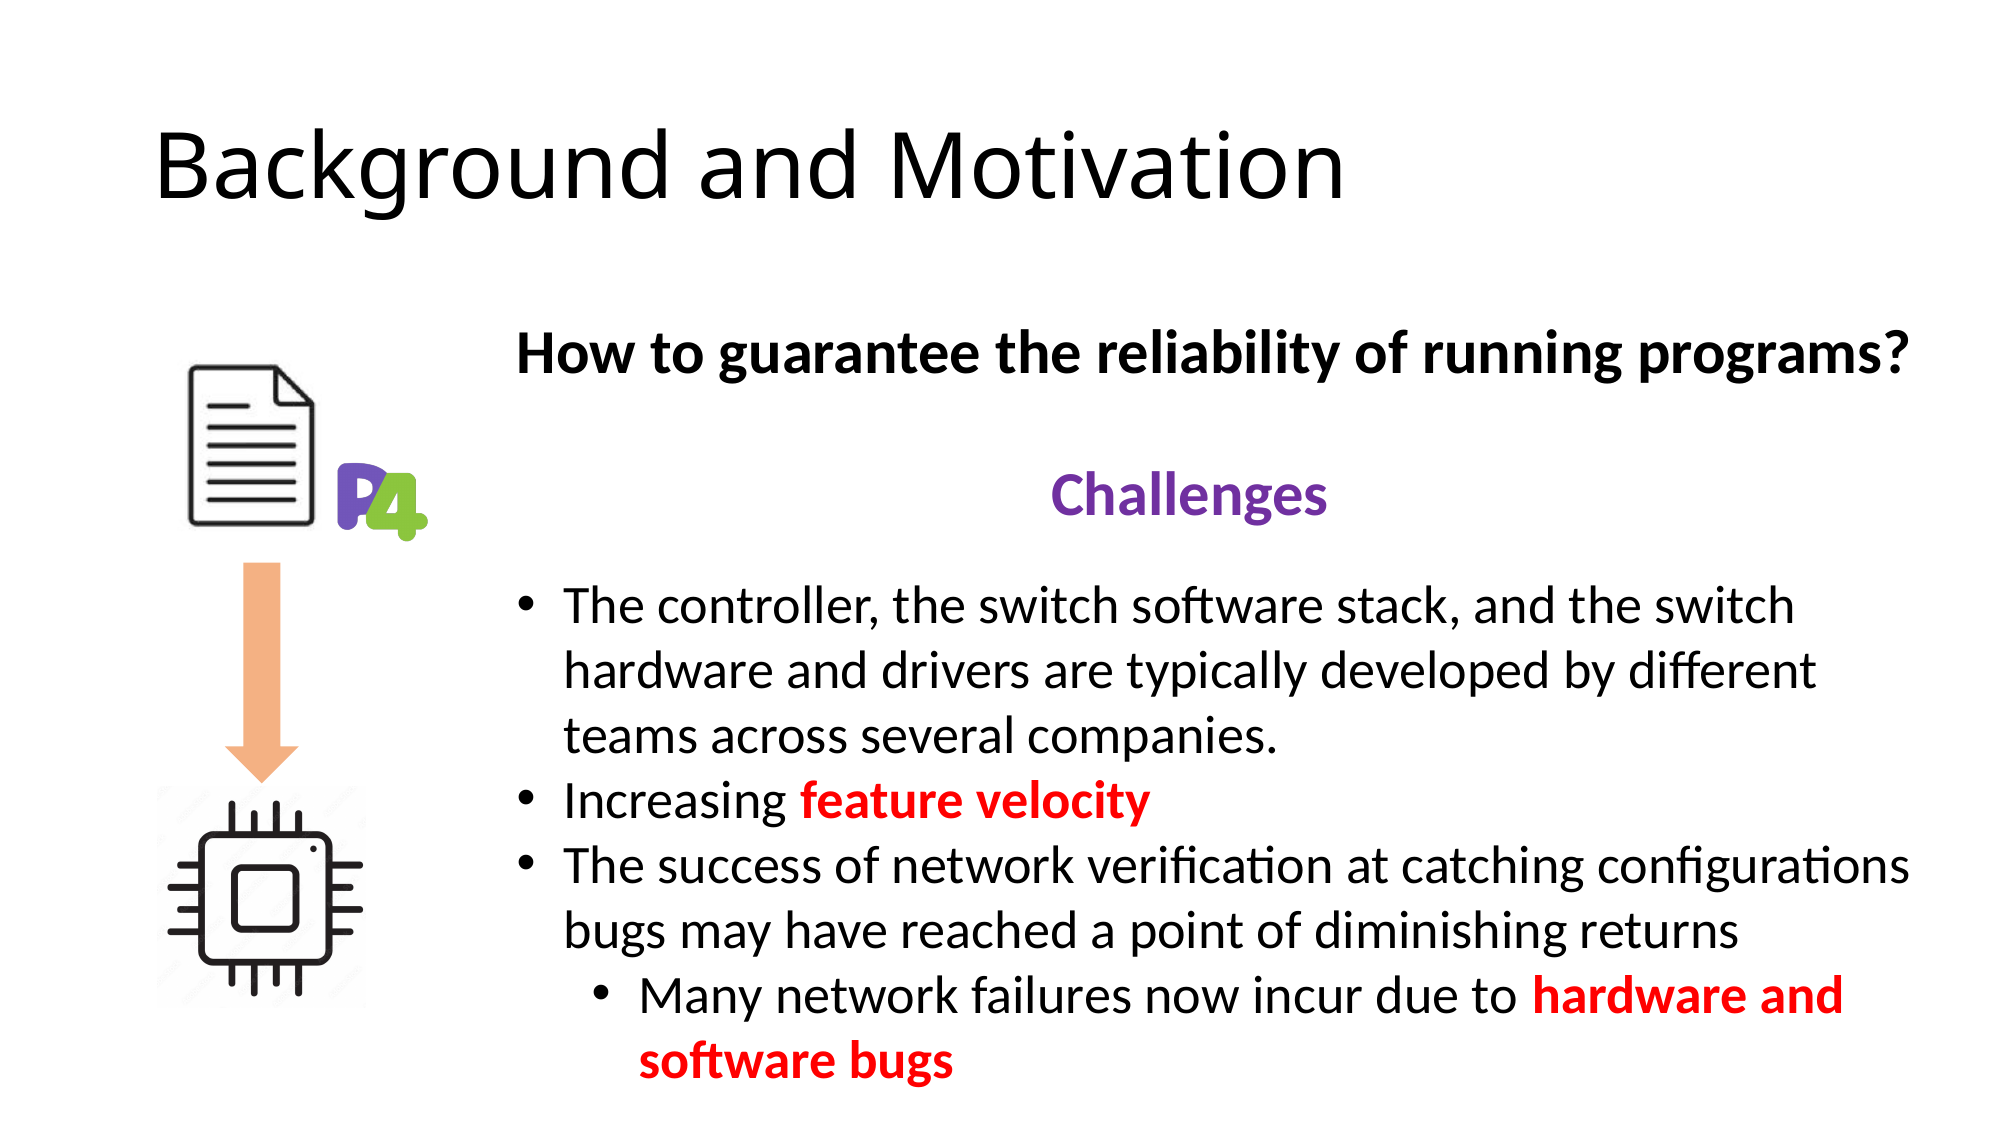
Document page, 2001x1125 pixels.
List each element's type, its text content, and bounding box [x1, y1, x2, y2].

text_box [222, 561, 302, 785]
title Background and Motivation [137, 59, 1863, 278]
text_box How to guarantee the reliability of running programs? [501, 304, 2000, 394]
picture [157, 786, 366, 1008]
text_box Challenges [1036, 445, 1354, 536]
text_box The controller, the switch software stack, and the switch hardware and drivers are typically developed by different teams across several companies. Increasing feature velocity The success of network verification at catching configurations bugs may have reached a point of diminishing returns Many network failures now incur due to hardware and software bugs [501, 562, 1978, 1097]
picture [173, 359, 439, 563]
